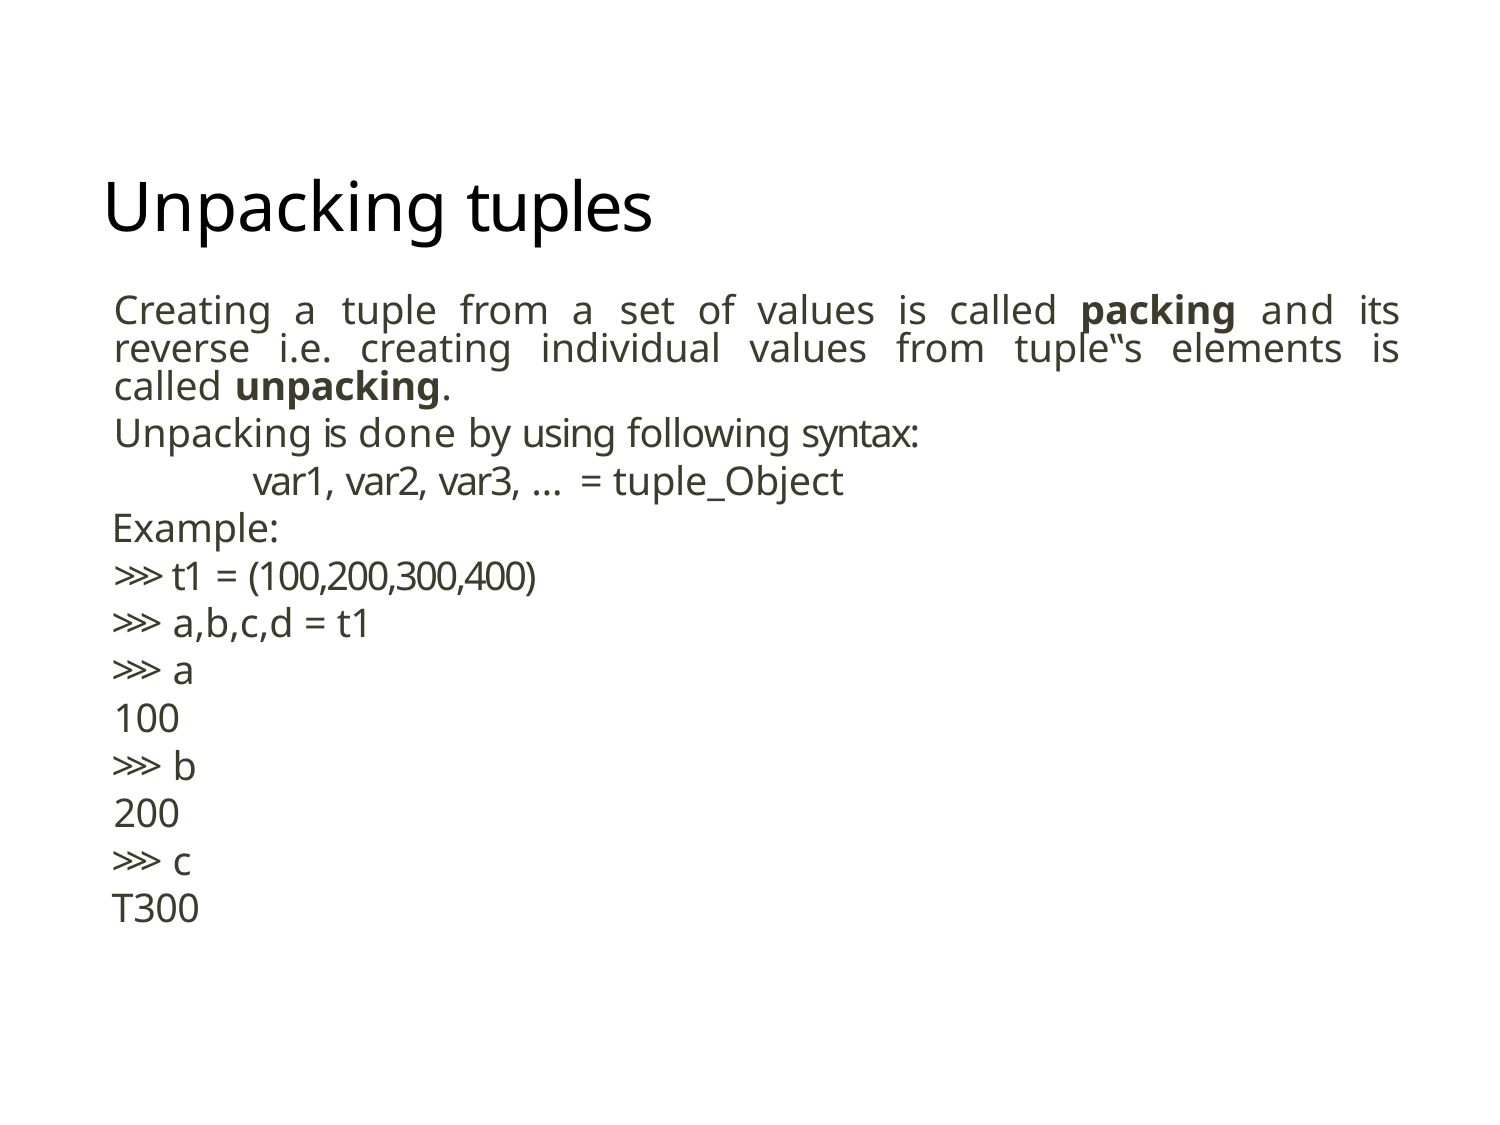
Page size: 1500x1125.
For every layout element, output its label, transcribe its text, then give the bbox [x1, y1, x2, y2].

title Unpacking tuples [100, 108, 805, 299]
text_box Creating a tuple from a set of values is called packing and its reverse i.e. creating individual values from tuple‟s elements is called unpacking. Unpacking is done by using following syntax: var1, var2, var3, … = tuple_Object Example: >>> t1 = (100,200,300,400) >>> a,b,c,d = t1 >>> a 100 >>> b 200 >>> c T300 [111, 282, 1401, 931]
